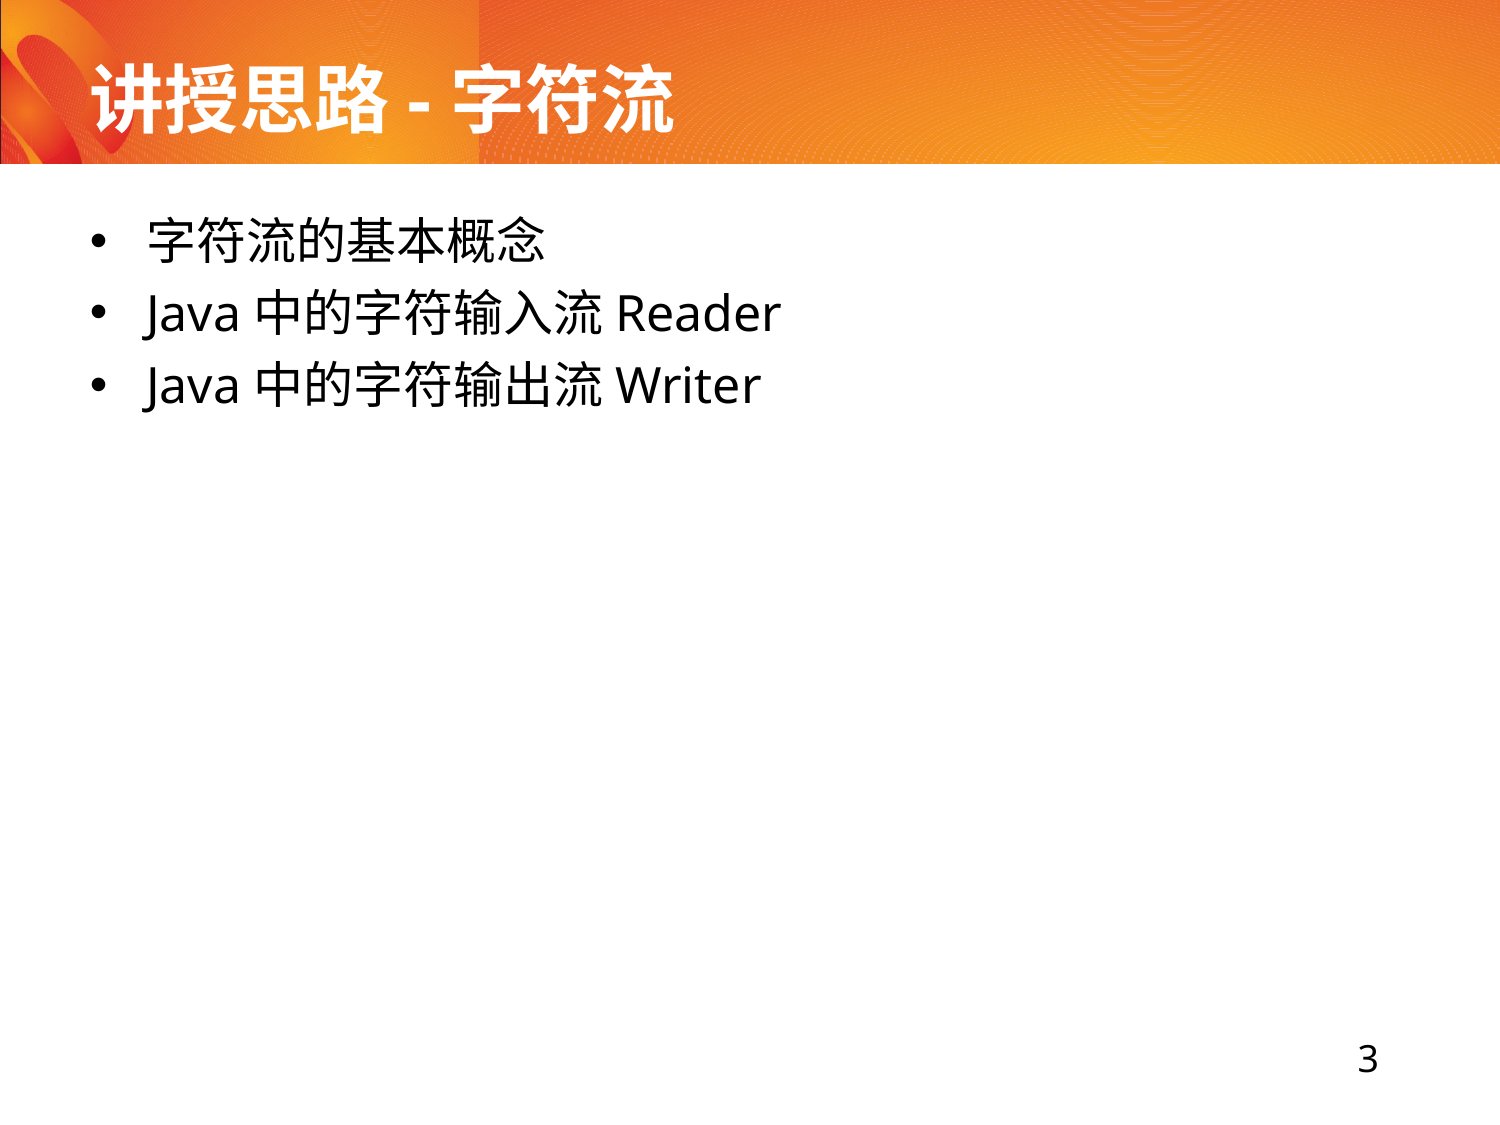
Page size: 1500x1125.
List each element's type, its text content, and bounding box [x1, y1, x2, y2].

title 讲授思路-字符流 [75, 45, 1425, 167]
list 字符流的基本概念 Java中的字符输入流Reader Java中的字符输出流Writer [75, 190, 1425, 1005]
picture [0, 0, 1500, 164]
